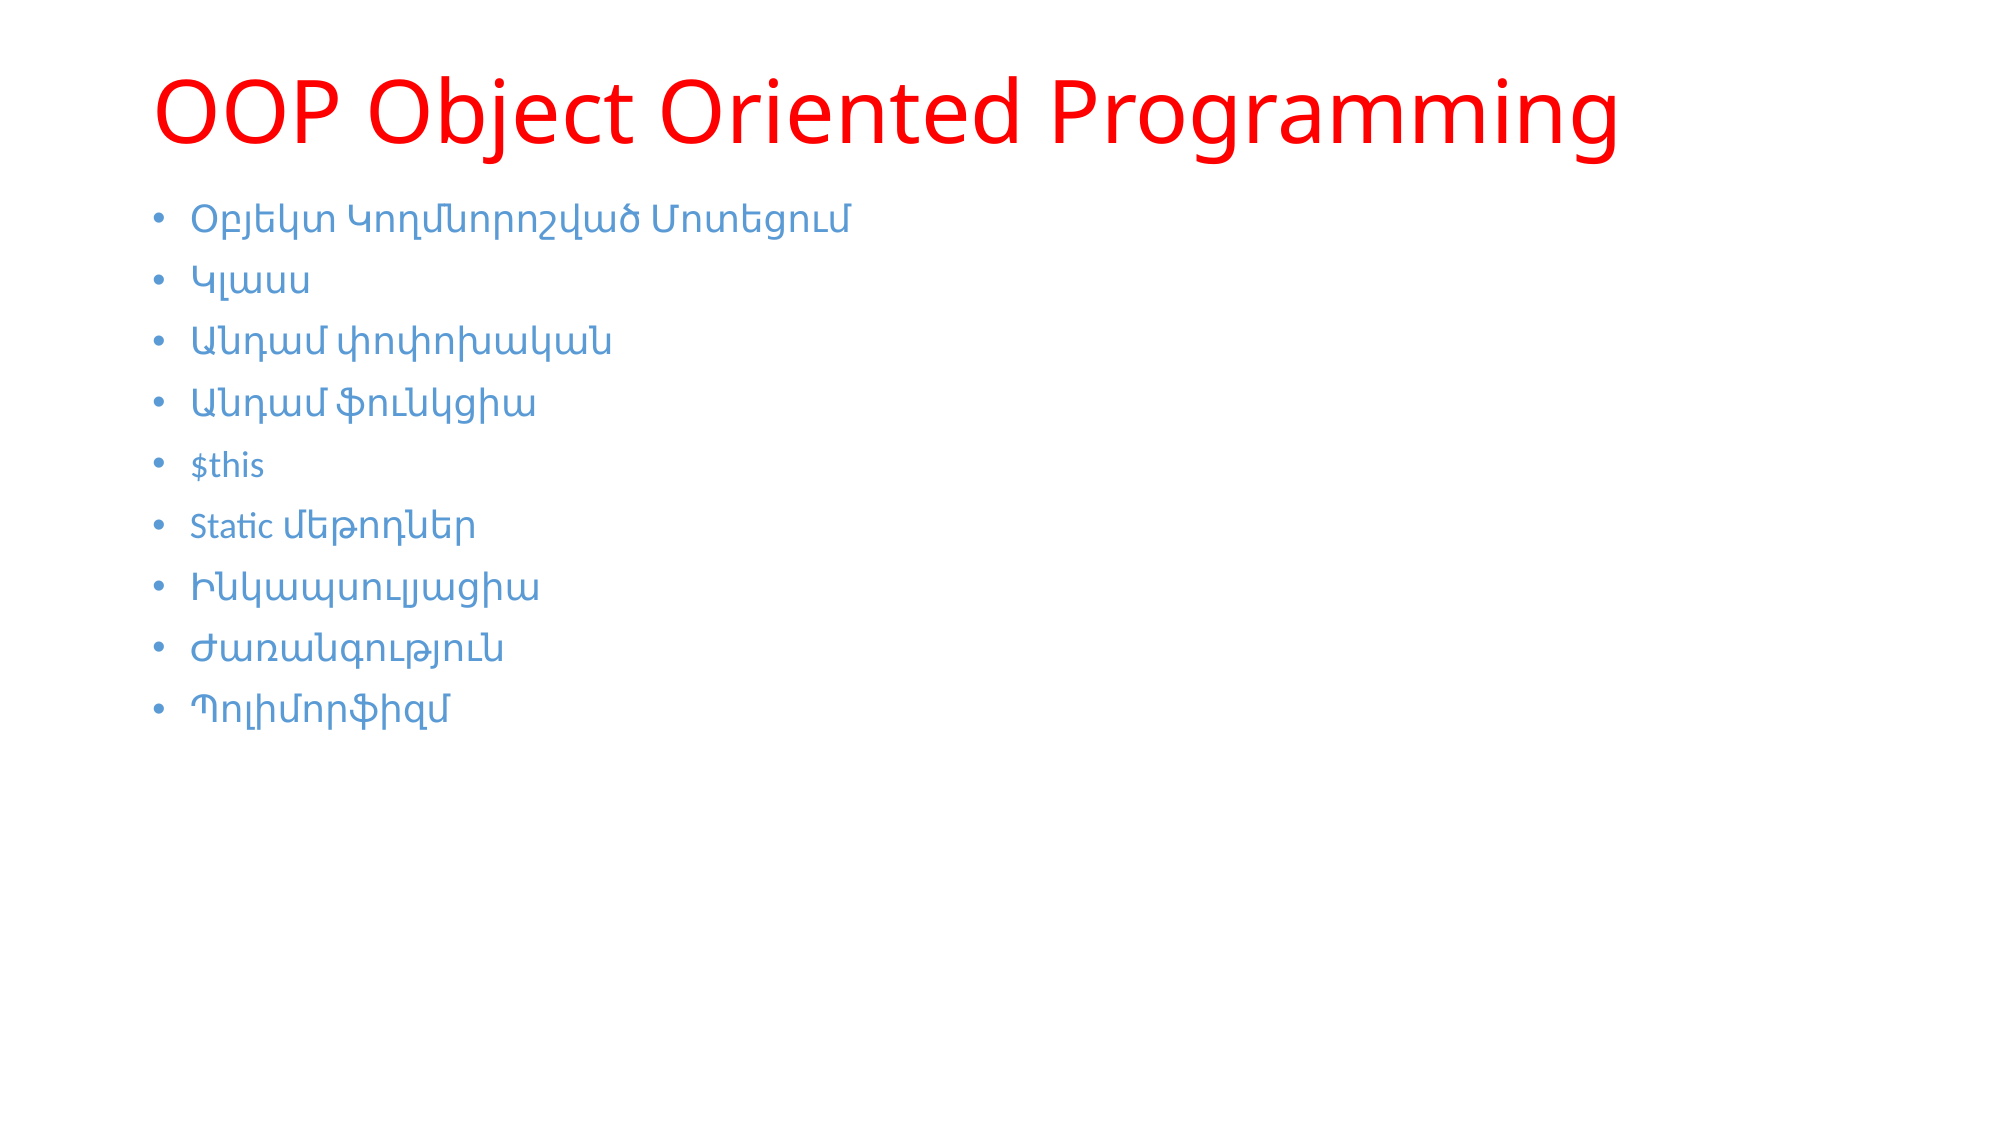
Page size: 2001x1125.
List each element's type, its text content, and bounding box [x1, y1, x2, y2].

list Օբյեկտ Կողմնորոշված Մոտեցում Կլասս Անդամ փոփոխական Անդամ ֆունկցիա $this Static մեթոդներ Ինկապսուլյացիա Ժառանգություն Պոլիմորֆիզմ [137, 192, 1863, 1014]
title OOP Object Oriented Programming [137, 59, 1863, 171]
